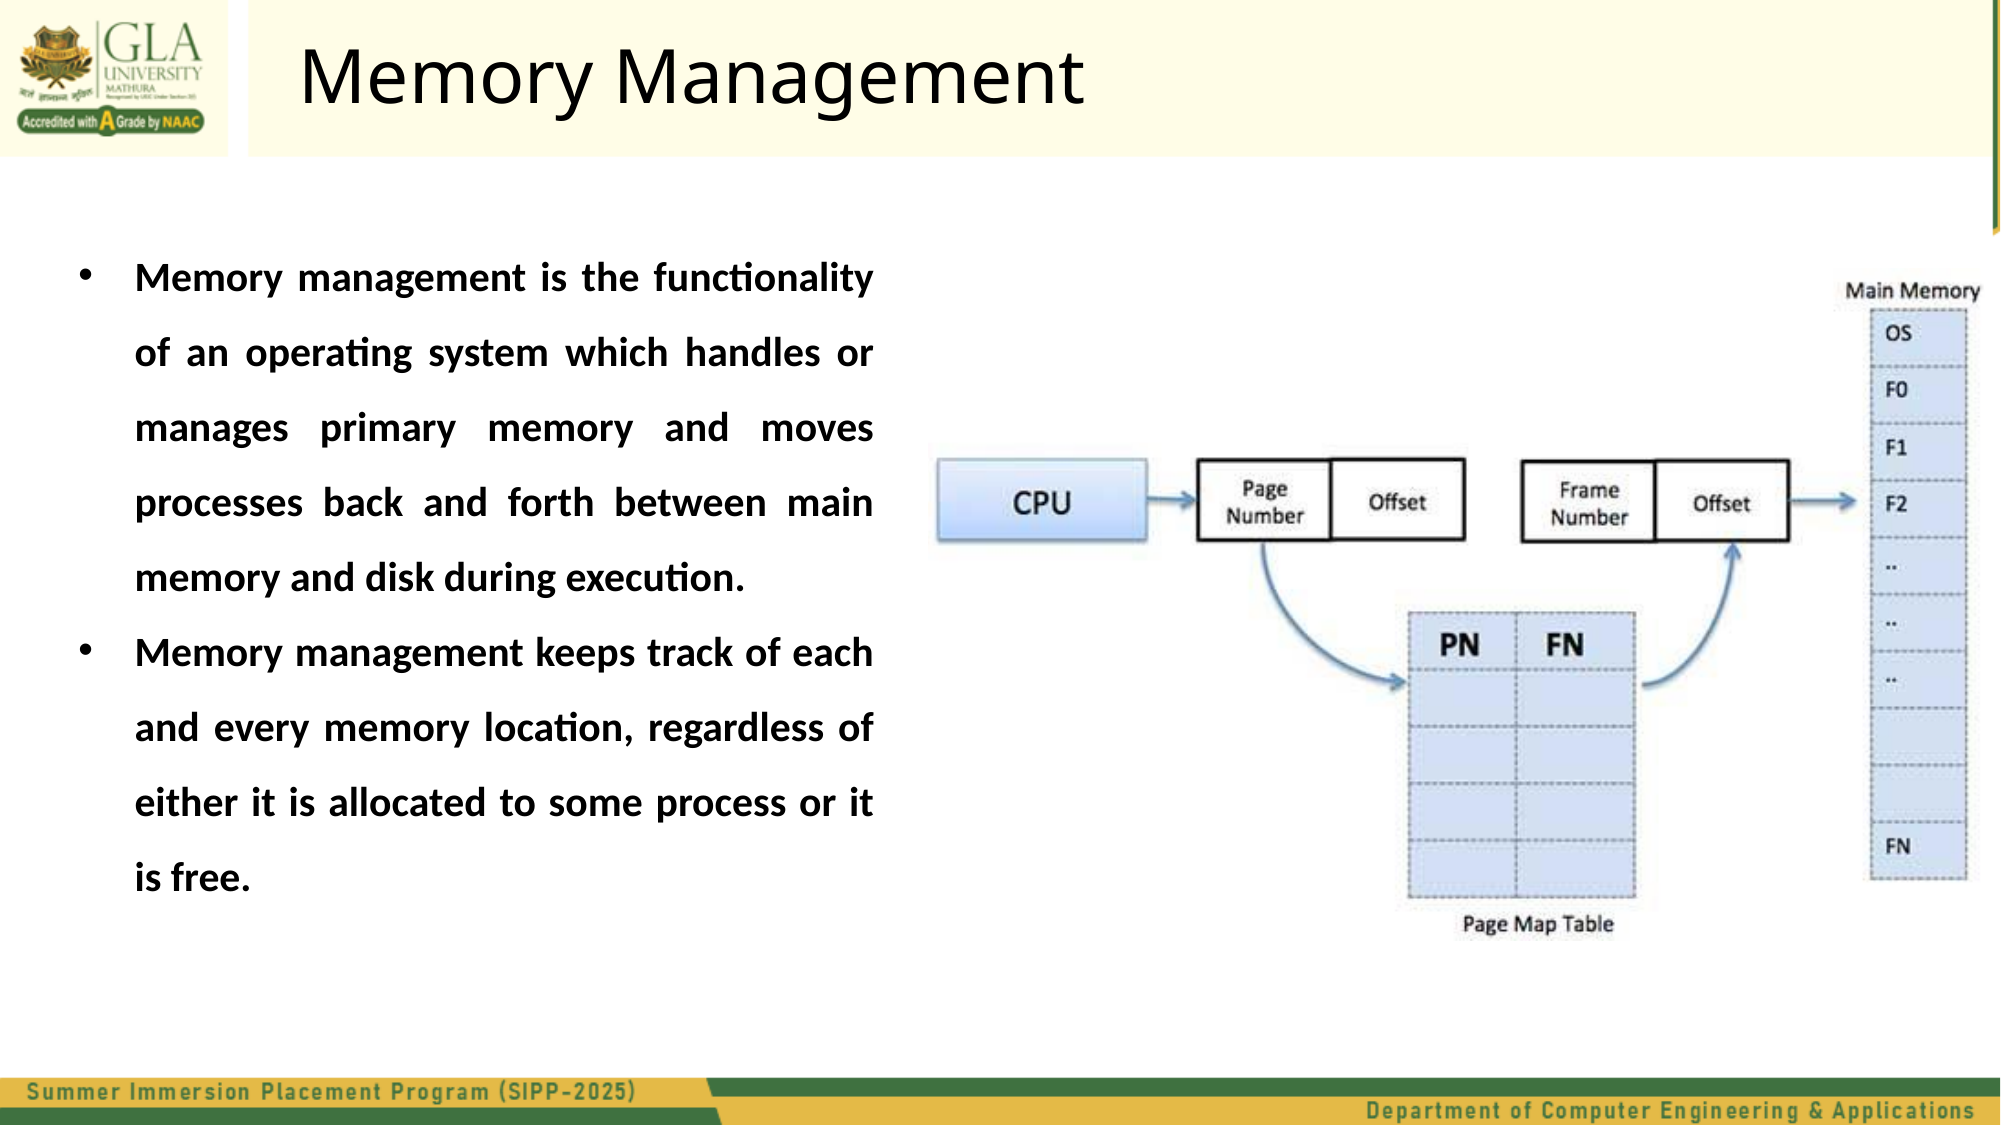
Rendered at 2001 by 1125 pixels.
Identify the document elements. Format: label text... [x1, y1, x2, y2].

text_box Memory Management [284, 21, 1959, 127]
text_box Memory management is the functionality of an operating system which handles or manages primary memory and moves processes back and forth between main memory and disk during execution. Memory management keeps track of each and every memory location, regardless of either it is allocated to some process or it is free. [63, 217, 890, 907]
picture [0, 0, 2001, 1125]
